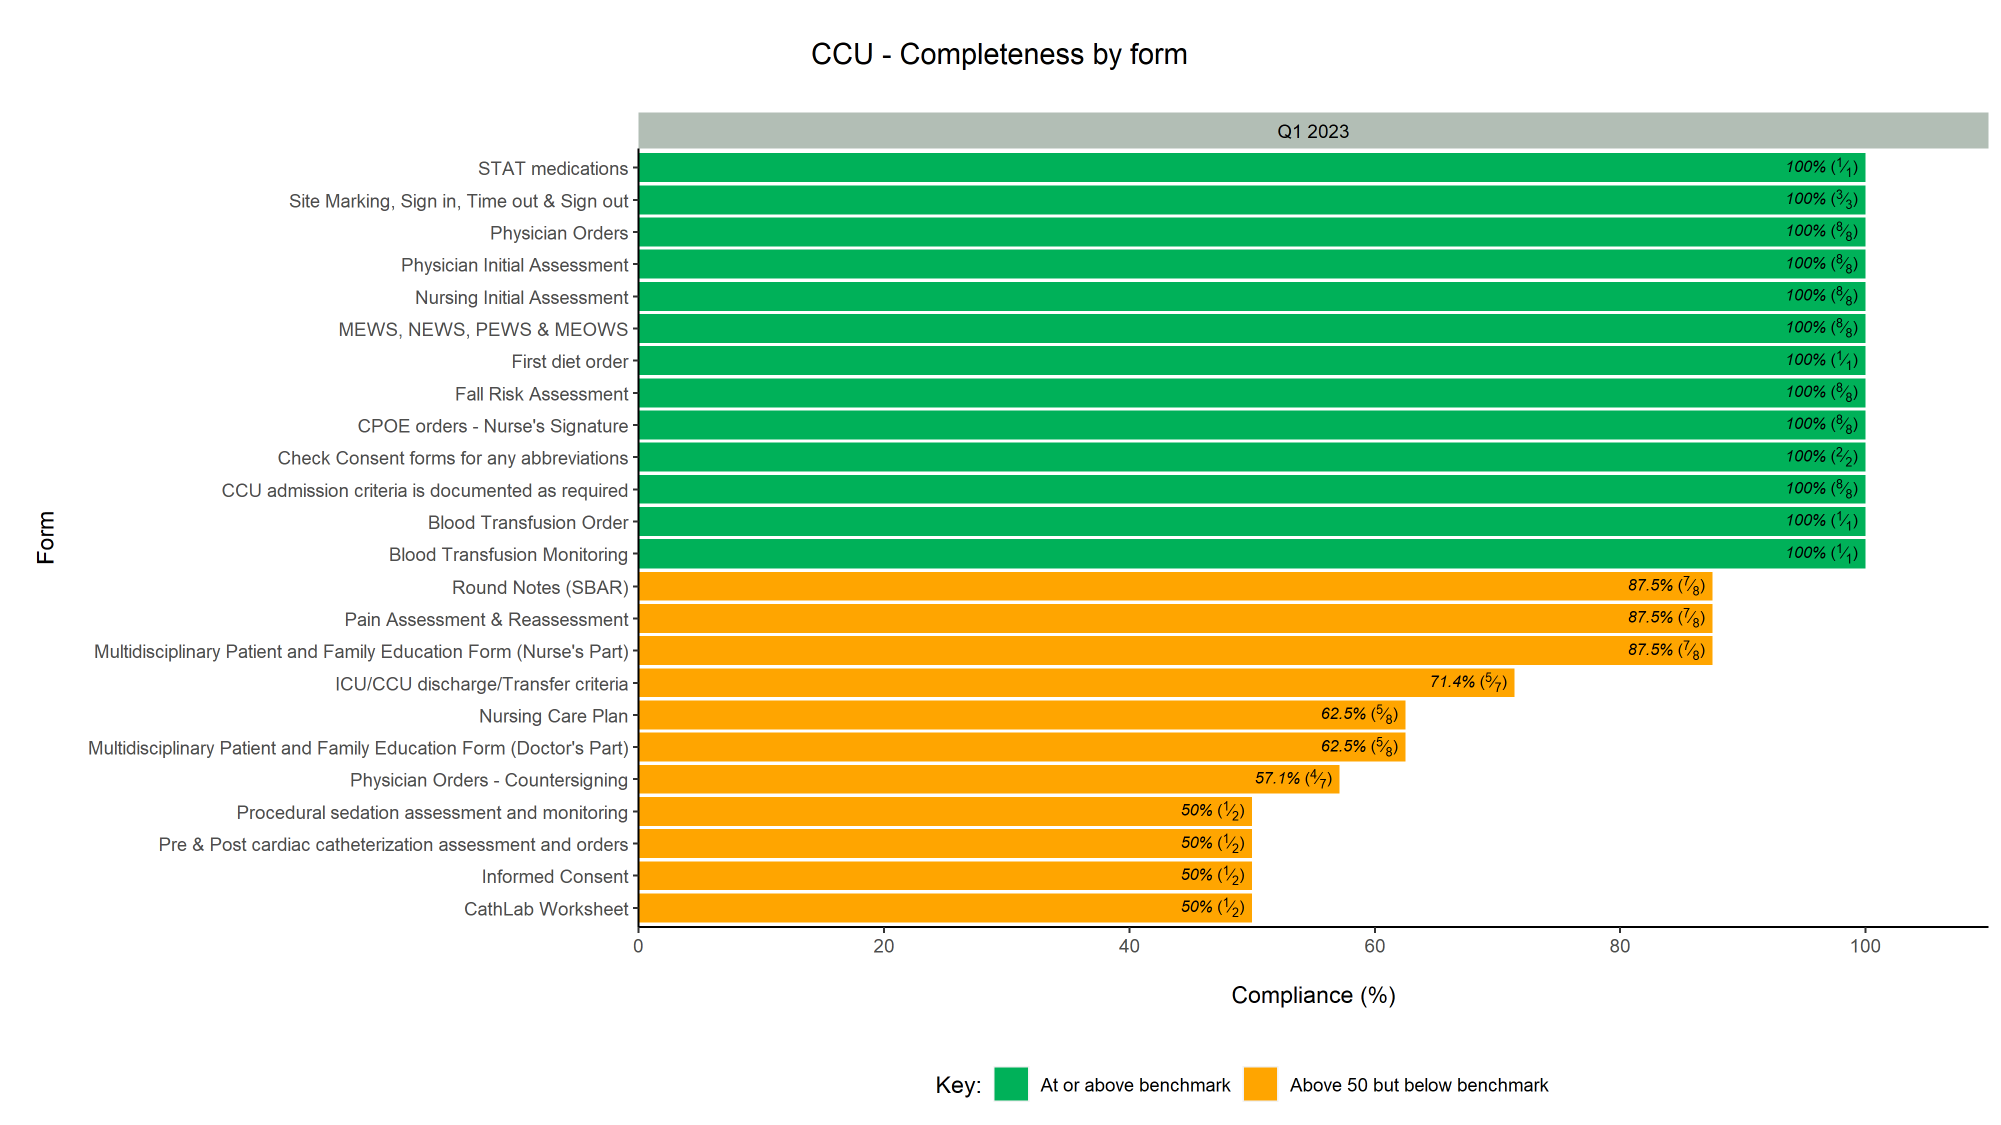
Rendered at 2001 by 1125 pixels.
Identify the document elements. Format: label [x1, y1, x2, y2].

list [0, 0, 2000, 1125]
